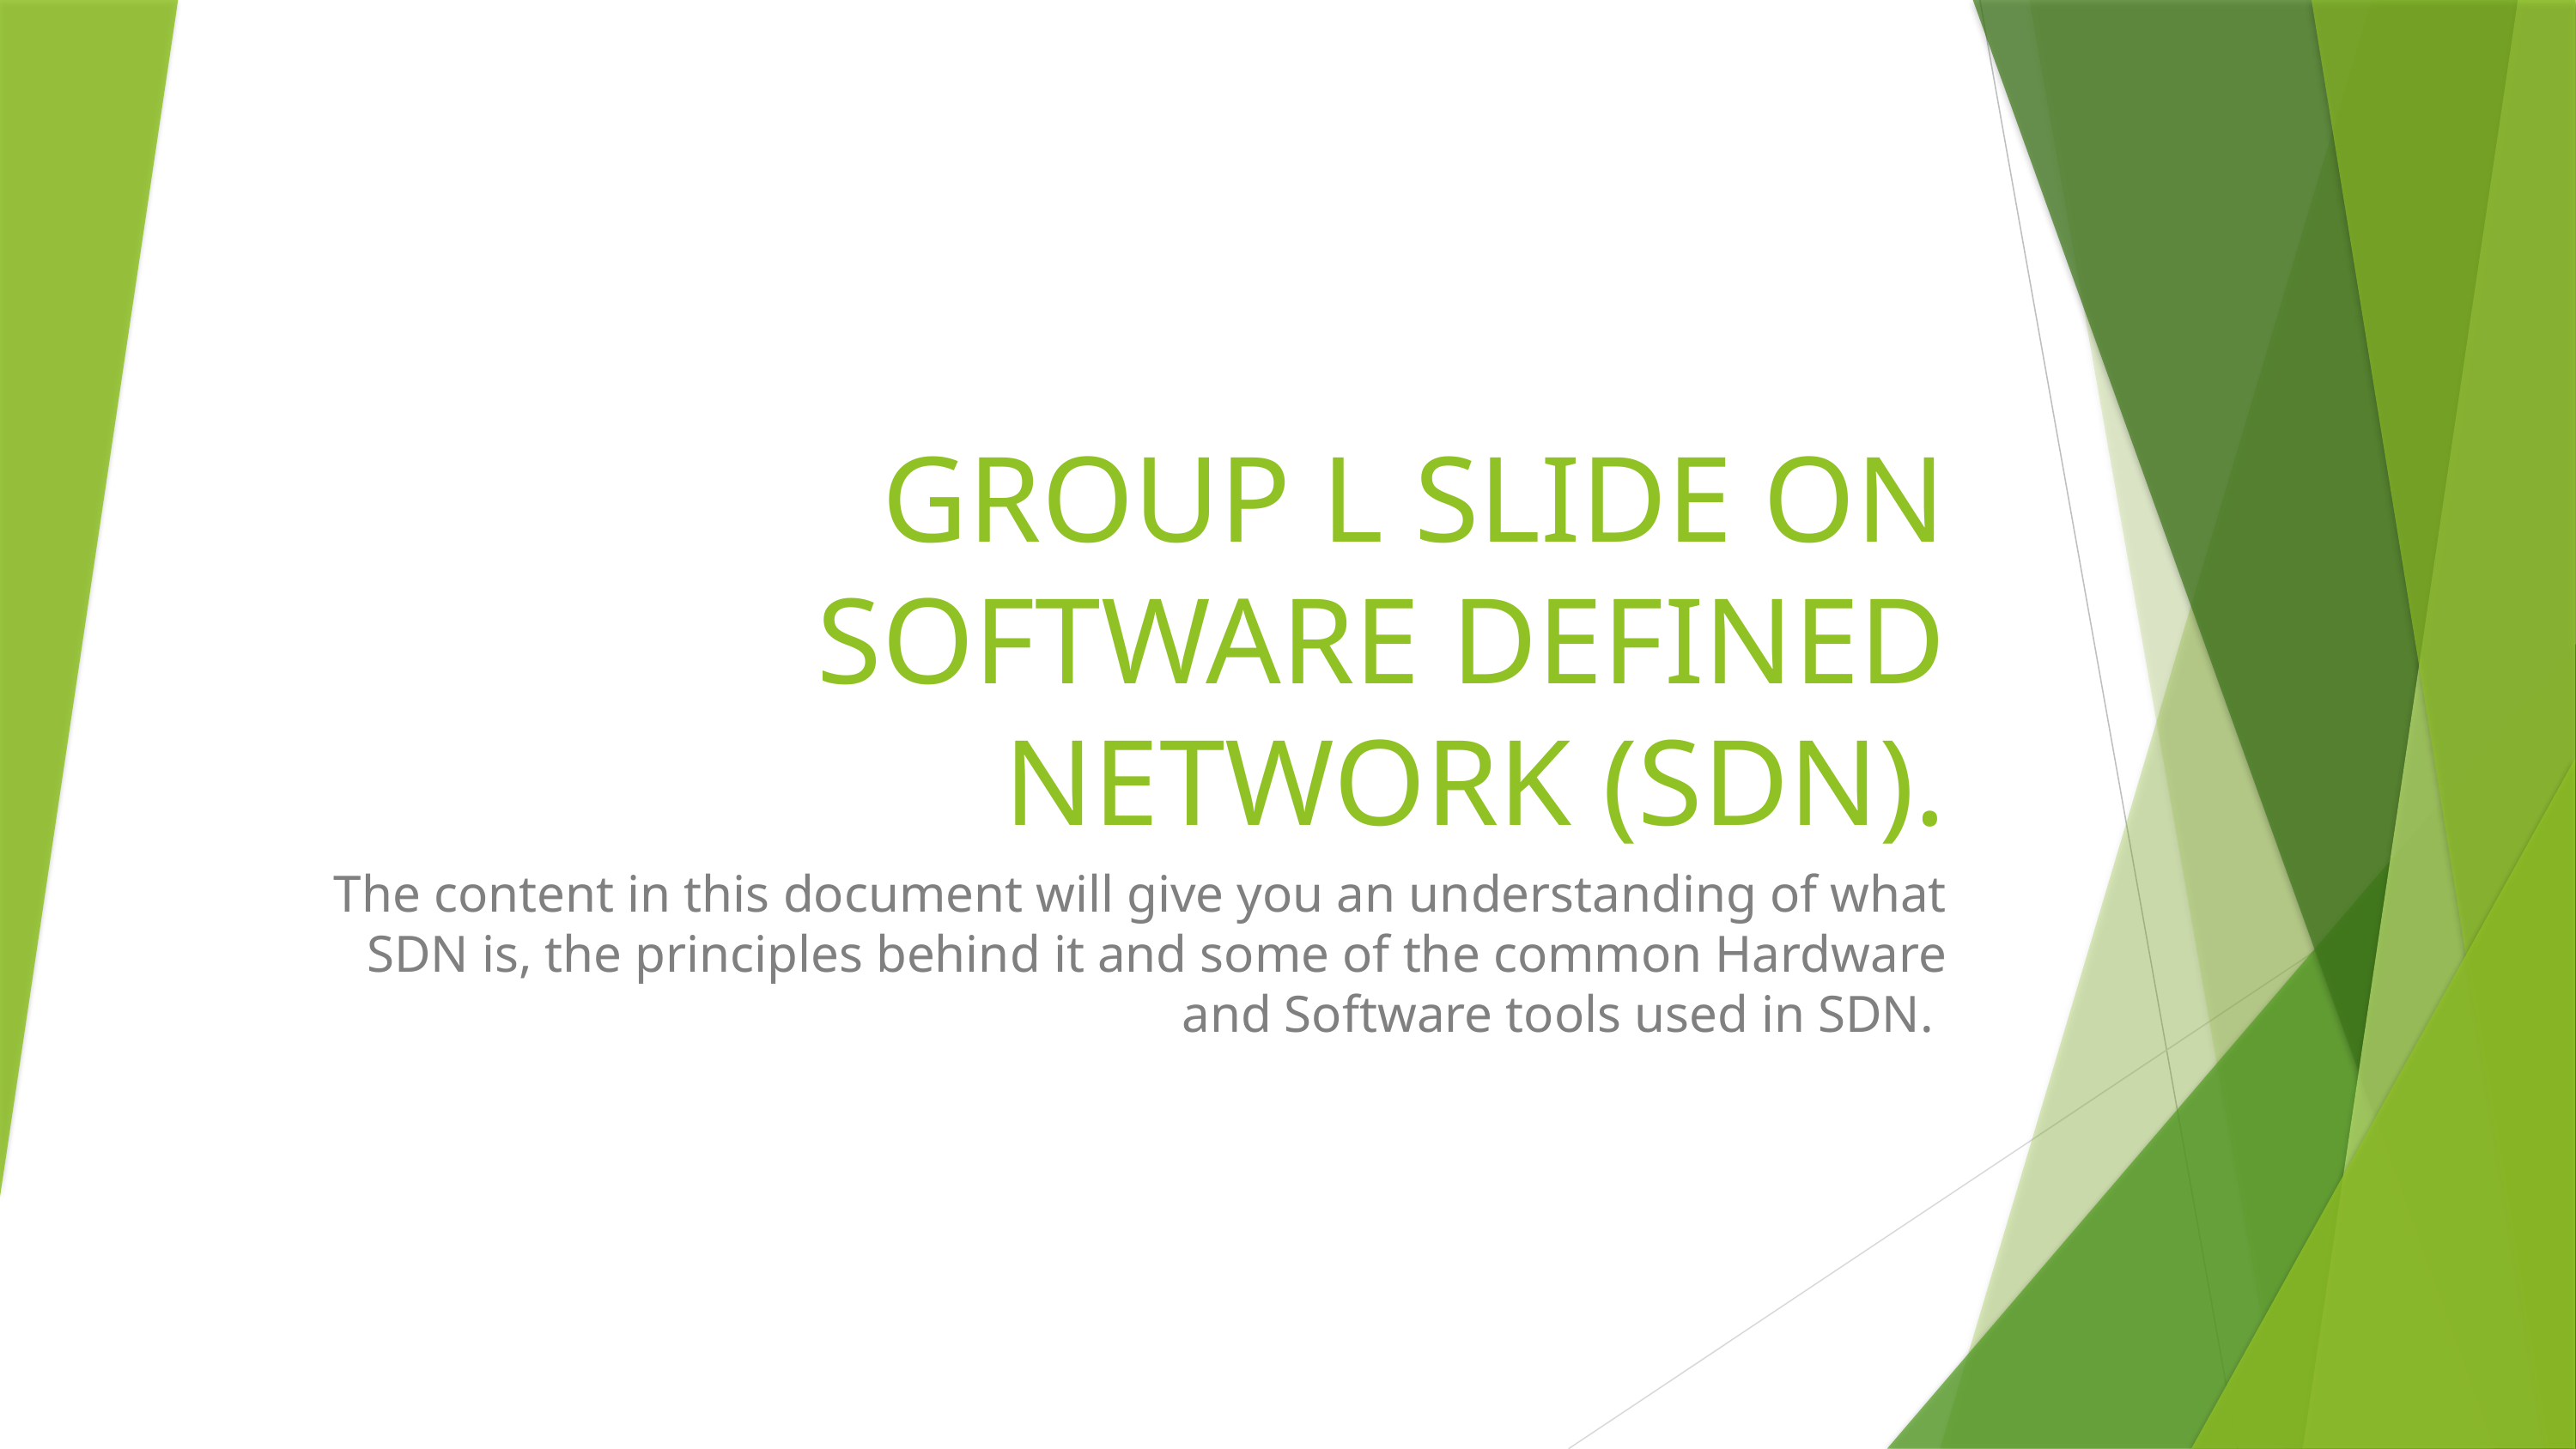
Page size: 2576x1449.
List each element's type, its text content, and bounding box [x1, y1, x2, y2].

title GROUP L SLIDE ON SOFTWARE DEFINED NETWORK (SDN). [318, 269, 1959, 855]
subtitle The content in this document will give you an understanding of what SDN is, the principles behind it and some of the common Hardware and Software tools used in SDN. [318, 855, 1959, 1088]
